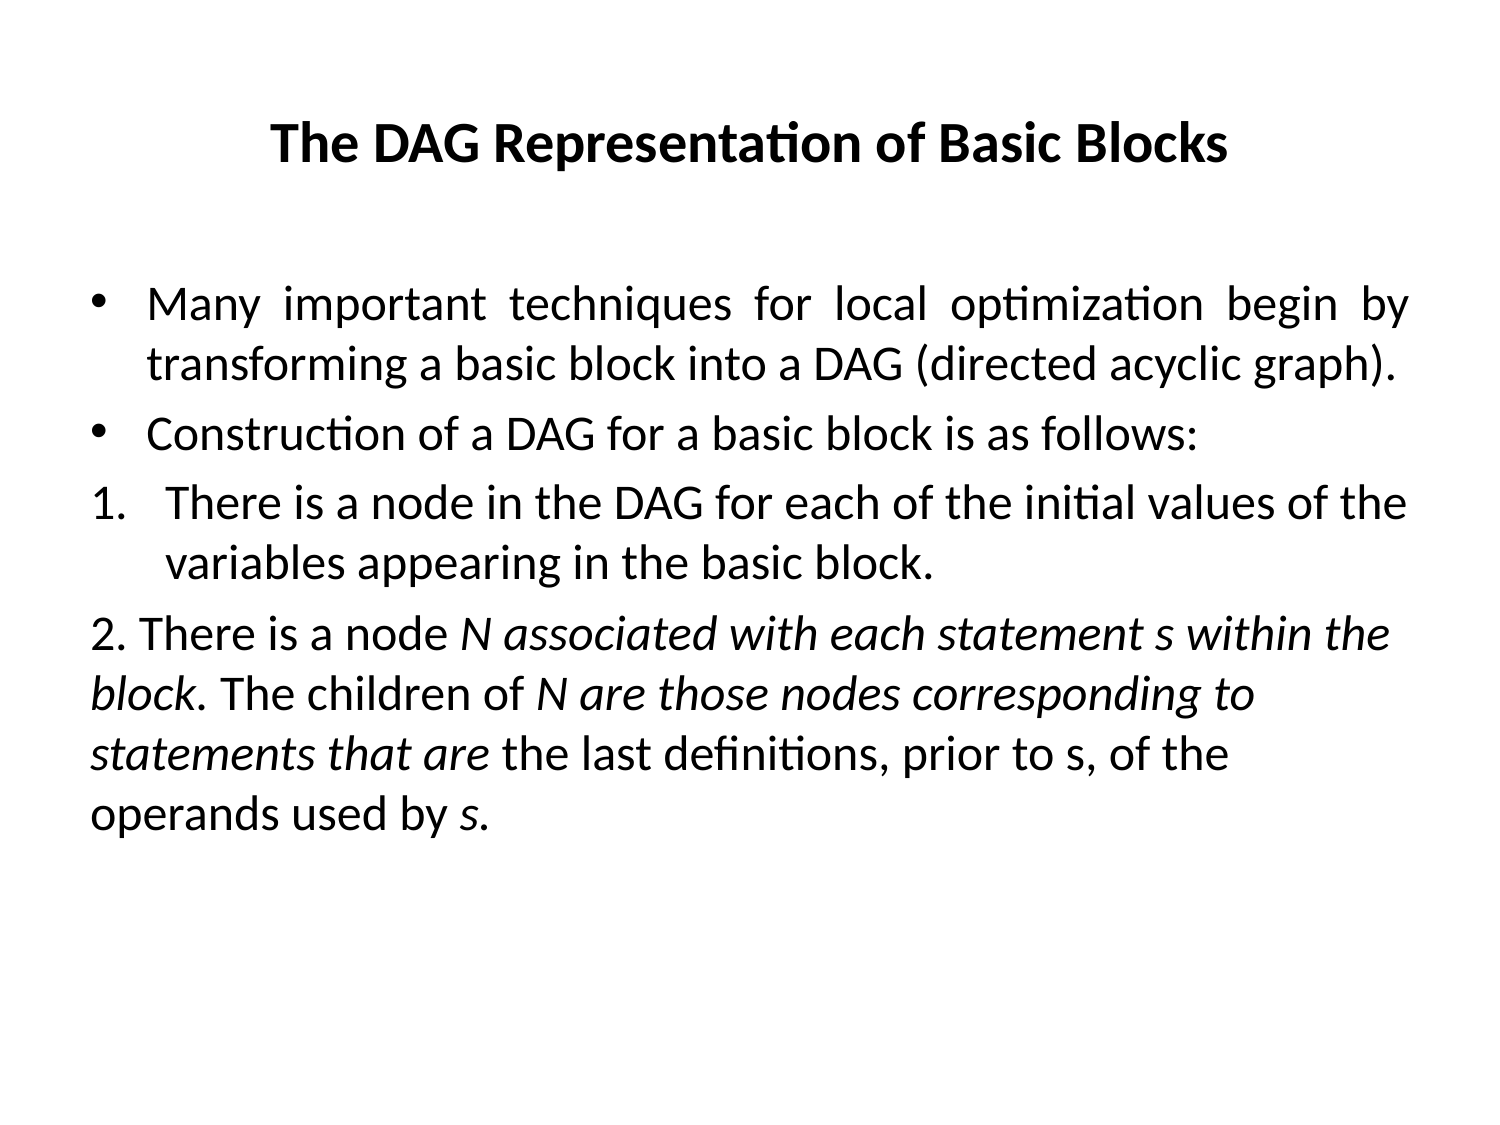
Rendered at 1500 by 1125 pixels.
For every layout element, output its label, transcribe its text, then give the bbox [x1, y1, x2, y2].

title The DAG Representation of Basic Blocks [75, 45, 1425, 233]
list Many important techniques for local optimization begin by transforming a basic block into a DAG (directed acyclic graph). Construction of a DAG for a basic block is as follows: There is a node in the DAG for each of the initial values of the variables appearing in the basic block. 2. There is a node N associated with each statement s within the block. The children of N are those nodes corresponding to statements that are the last definitions, prior to s, of the operands used by s. [75, 262, 1425, 1005]
